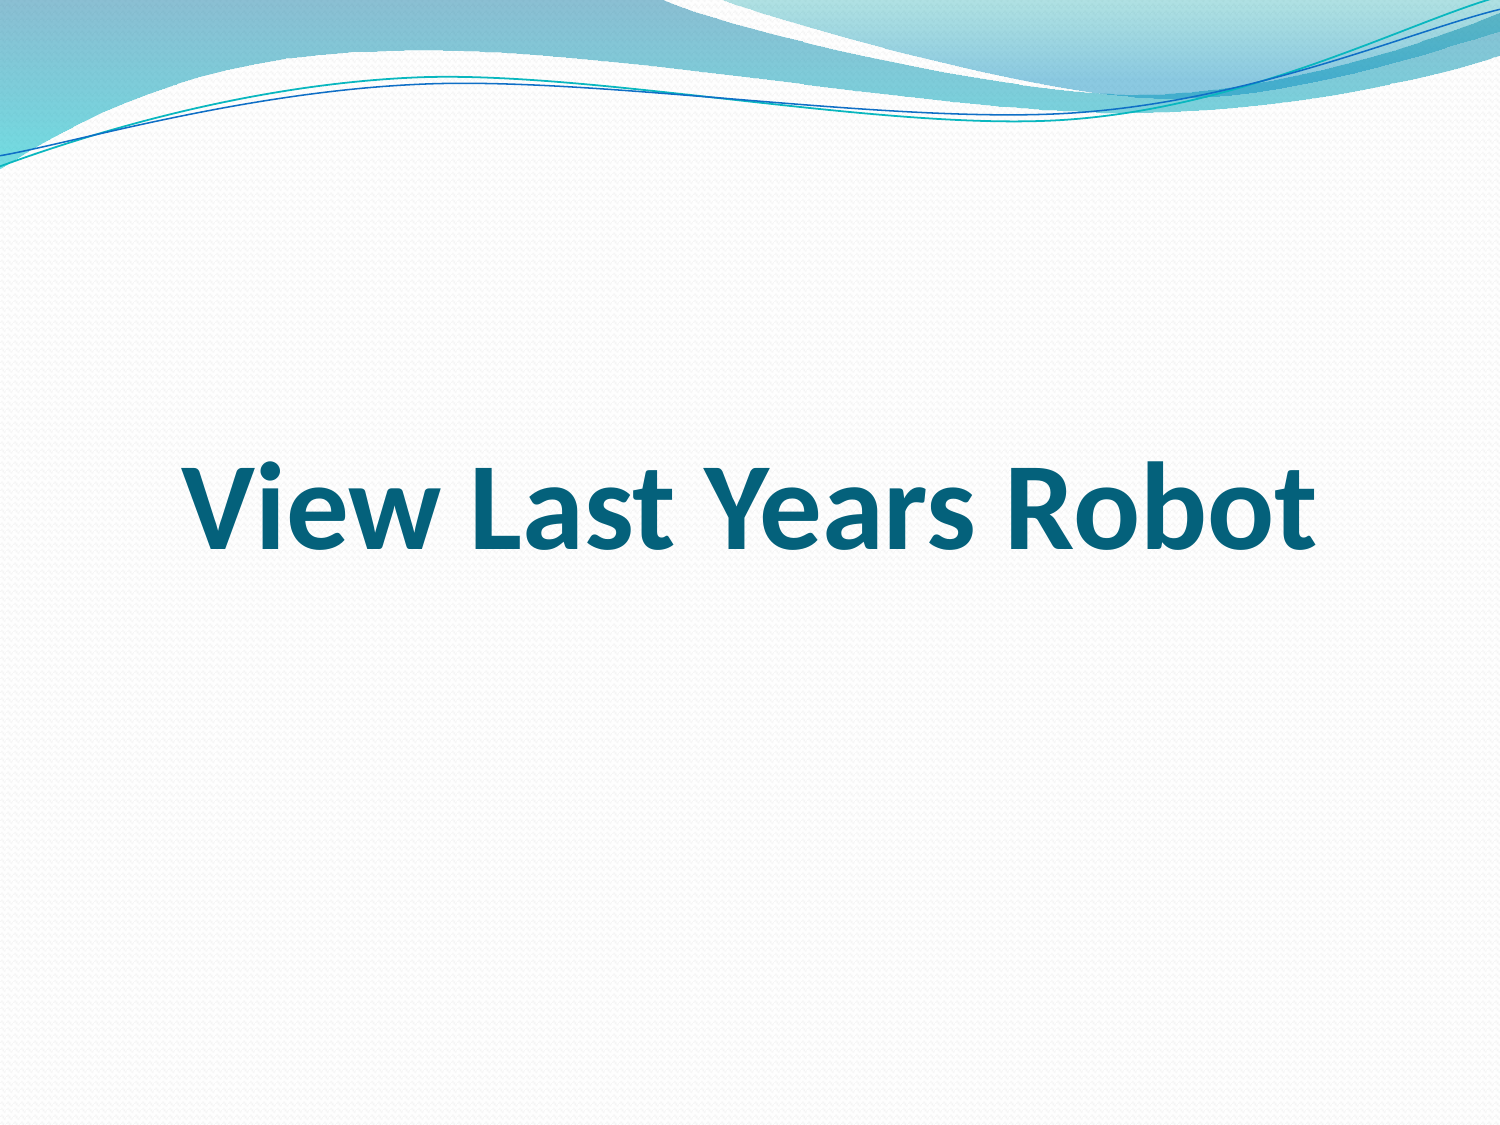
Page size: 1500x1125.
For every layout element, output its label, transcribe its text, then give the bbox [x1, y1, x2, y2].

title View Last Years Robot [75, 115, 1425, 575]
